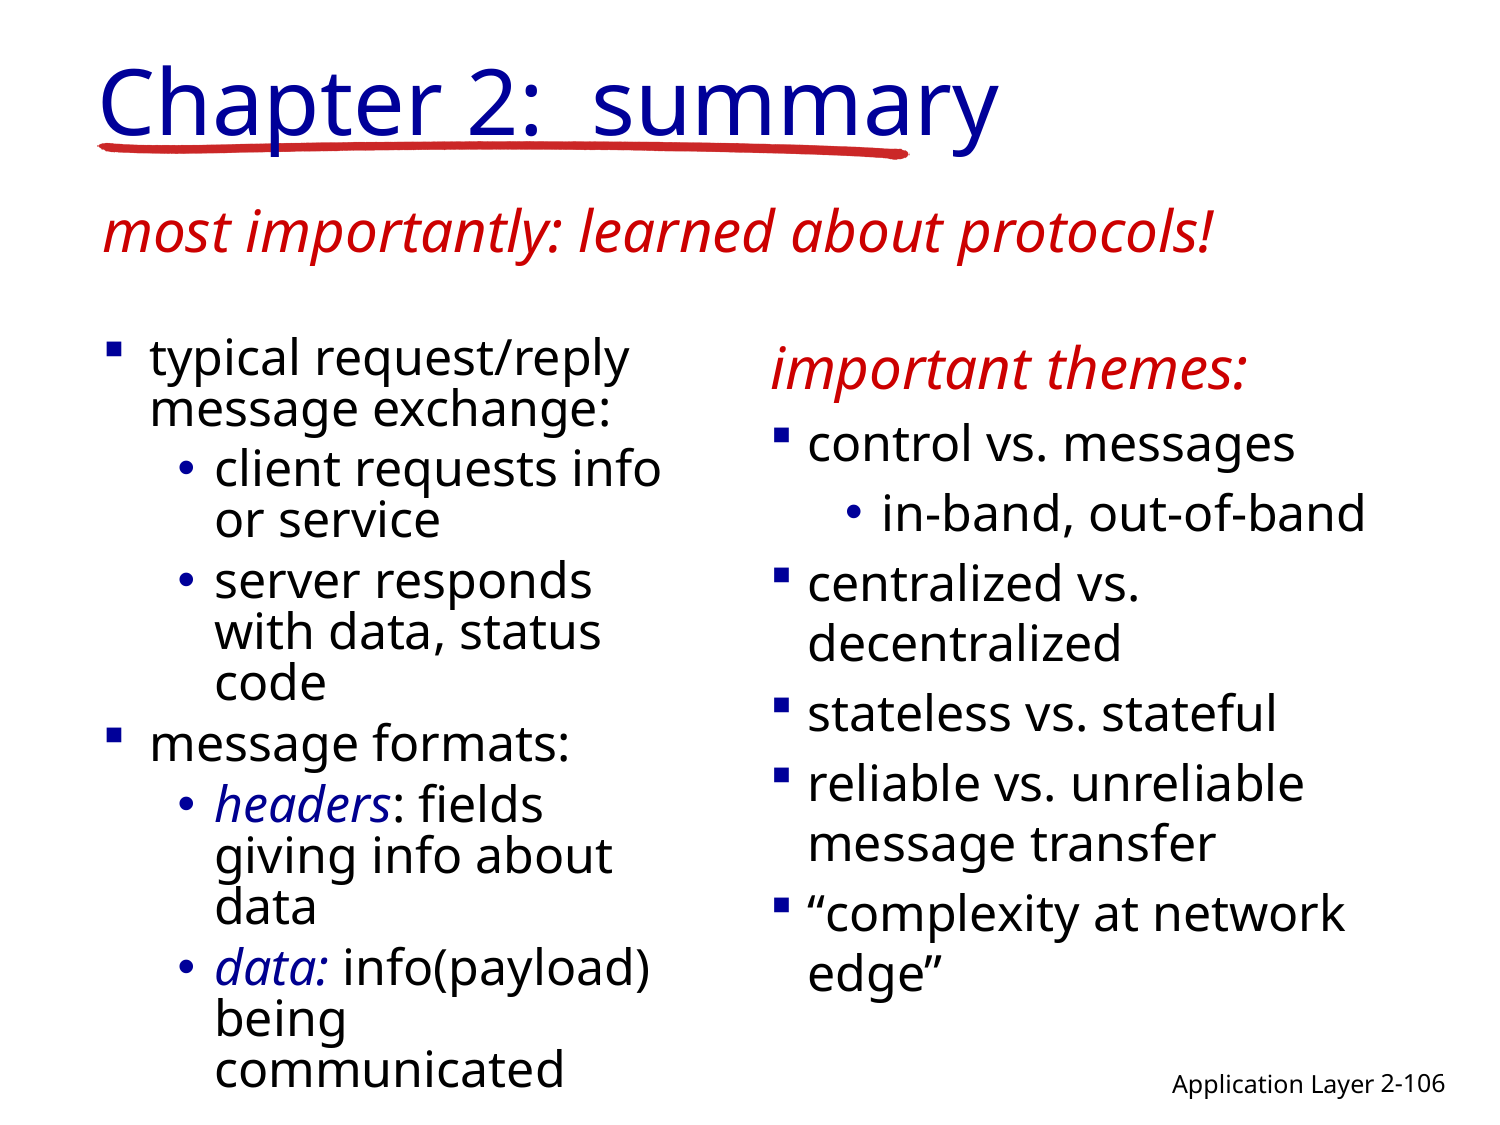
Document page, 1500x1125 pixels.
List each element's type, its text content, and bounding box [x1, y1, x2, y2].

text_box most importantly: learned about protocols! [87, 197, 1331, 309]
text_box important themes: control vs. messages in-band, out-of-band centralized vs. decentralized stateless vs. stateful reliable vs. unreliable message transfer “complexity at network edge” [755, 324, 1425, 928]
list typical request/reply message exchange: client requests info or service server responds with data, status code message formats: headers: fields giving info about data data: info(payload) being communicated [87, 326, 713, 927]
footer Application Layer [914, 1060, 1391, 1109]
slide_number 2-106 [1365, 1059, 1477, 1106]
text_box Chapter 2: summary [83, 32, 1026, 167]
picture [93, 136, 919, 166]
